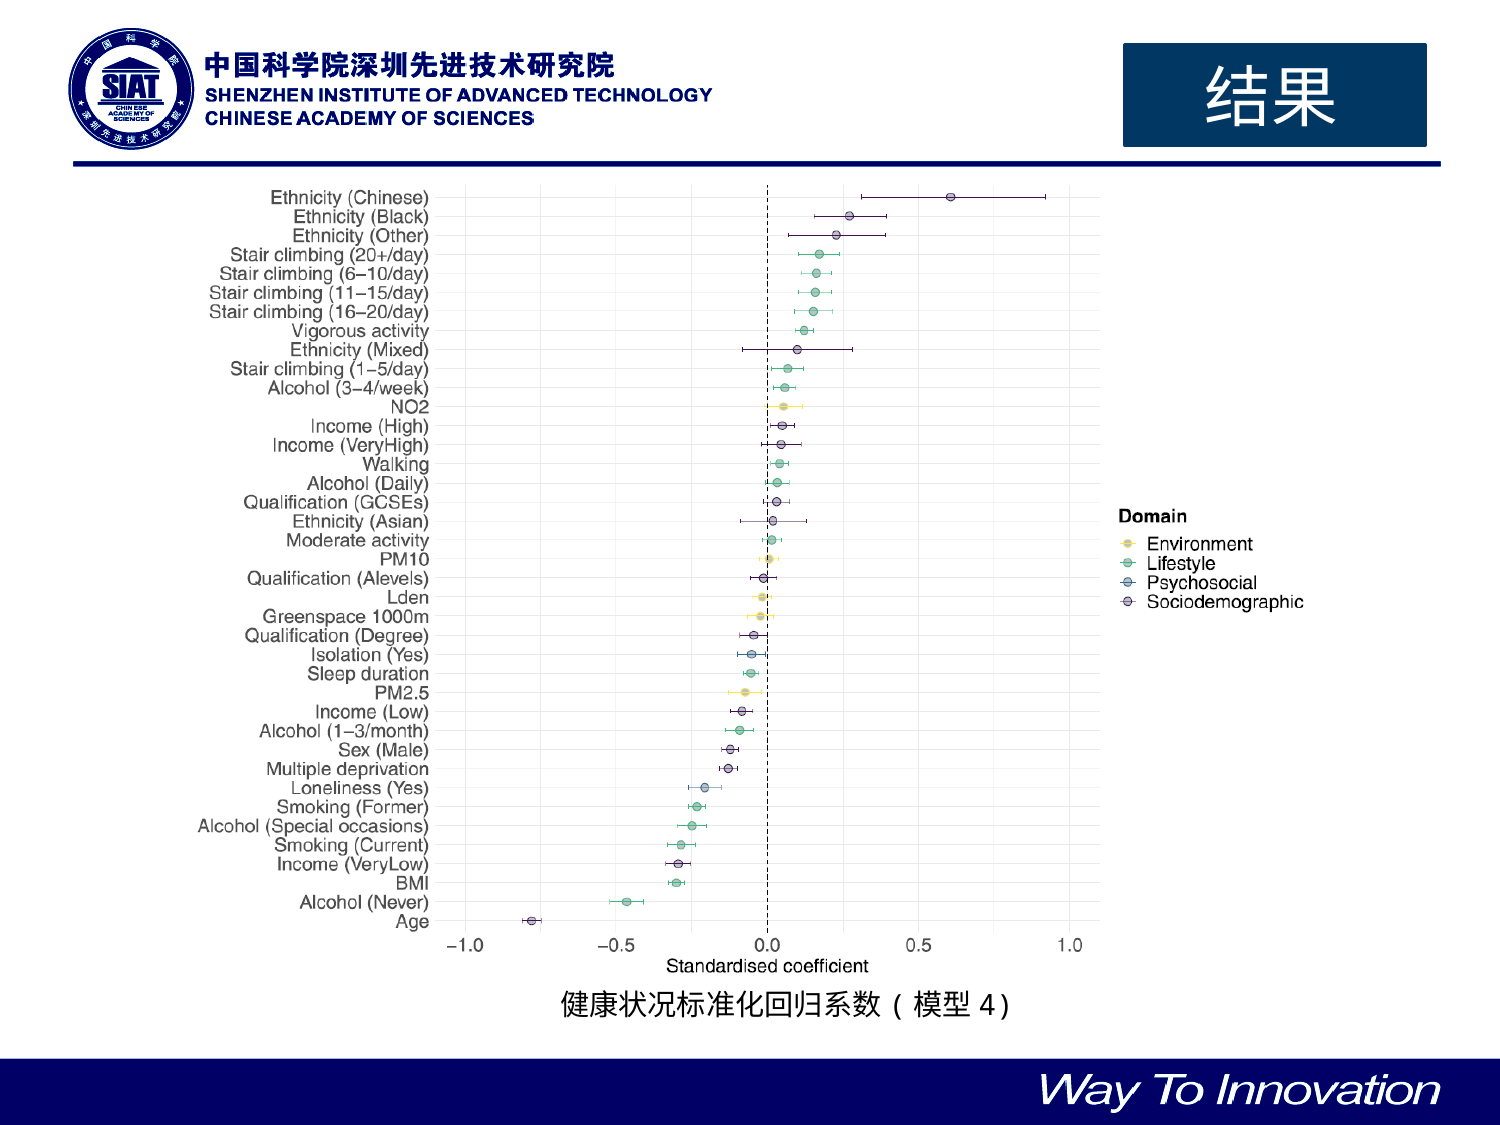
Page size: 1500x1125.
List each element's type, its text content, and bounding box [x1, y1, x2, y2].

text_box 健康状况标准化回归系数(模型4) [296, 987, 1264, 1030]
text_box [1123, 43, 1427, 147]
text_box 结果 [1189, 47, 1361, 143]
picture [0, 0, 1500, 1125]
